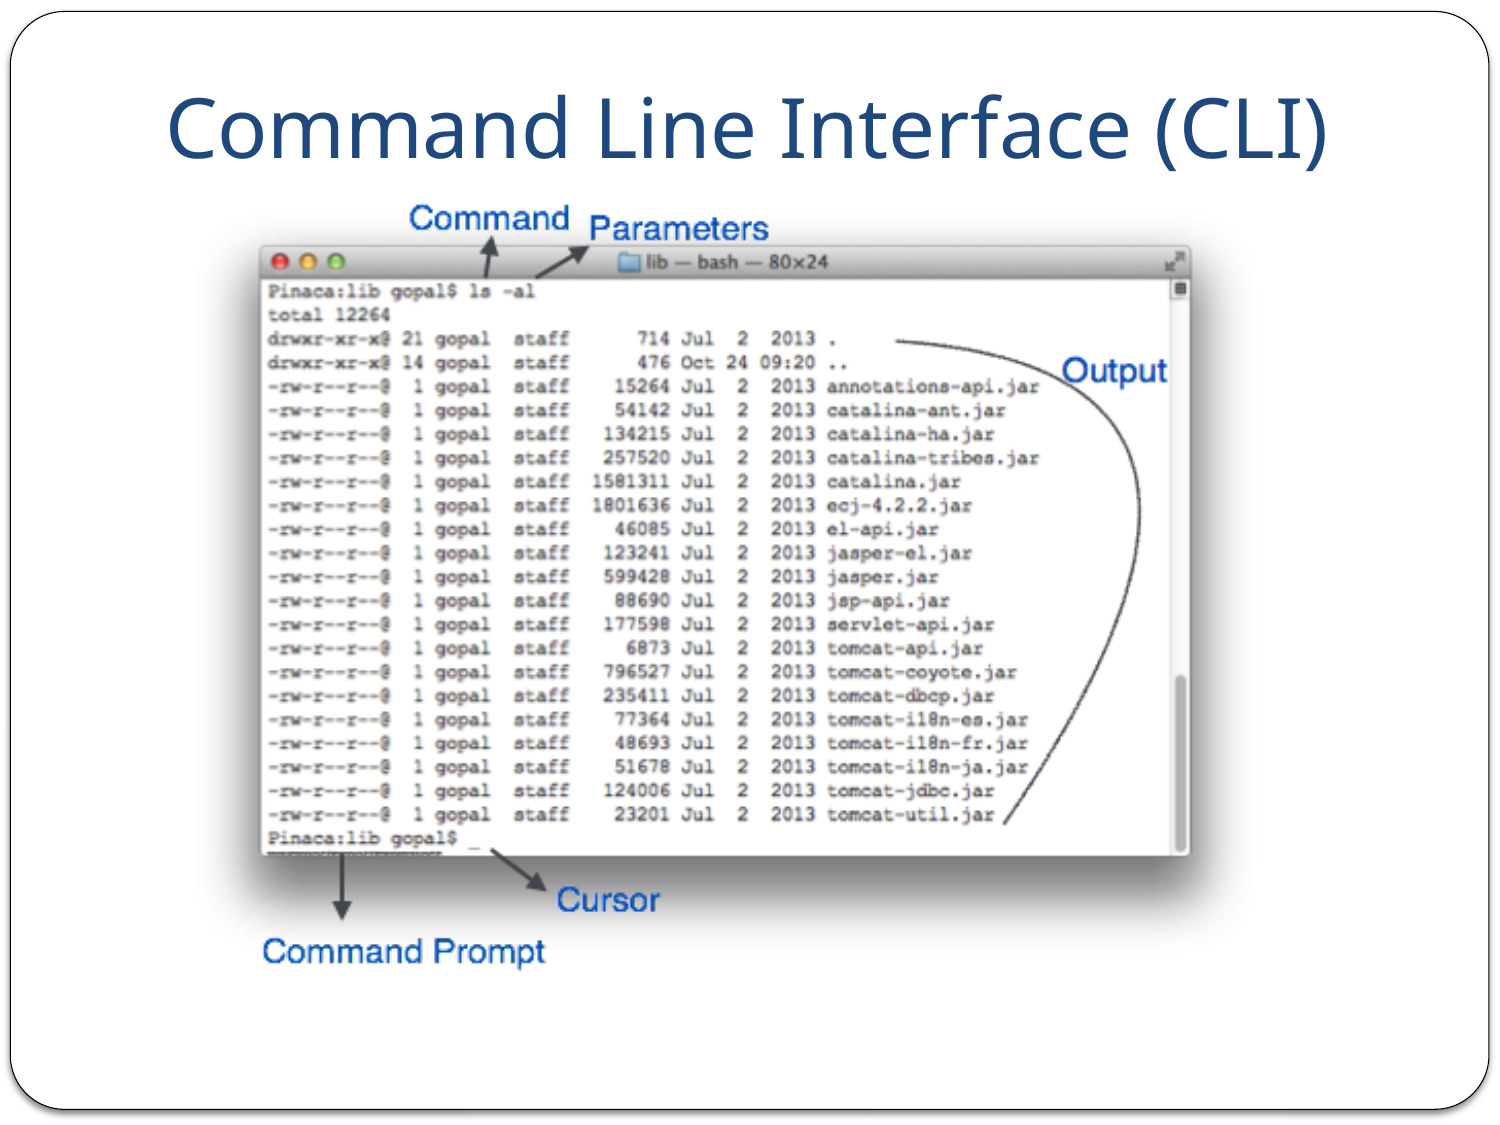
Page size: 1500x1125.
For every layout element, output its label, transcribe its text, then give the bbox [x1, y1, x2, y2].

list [182, 189, 1271, 978]
title Command Line Interface (CLI) [150, 45, 1425, 190]
